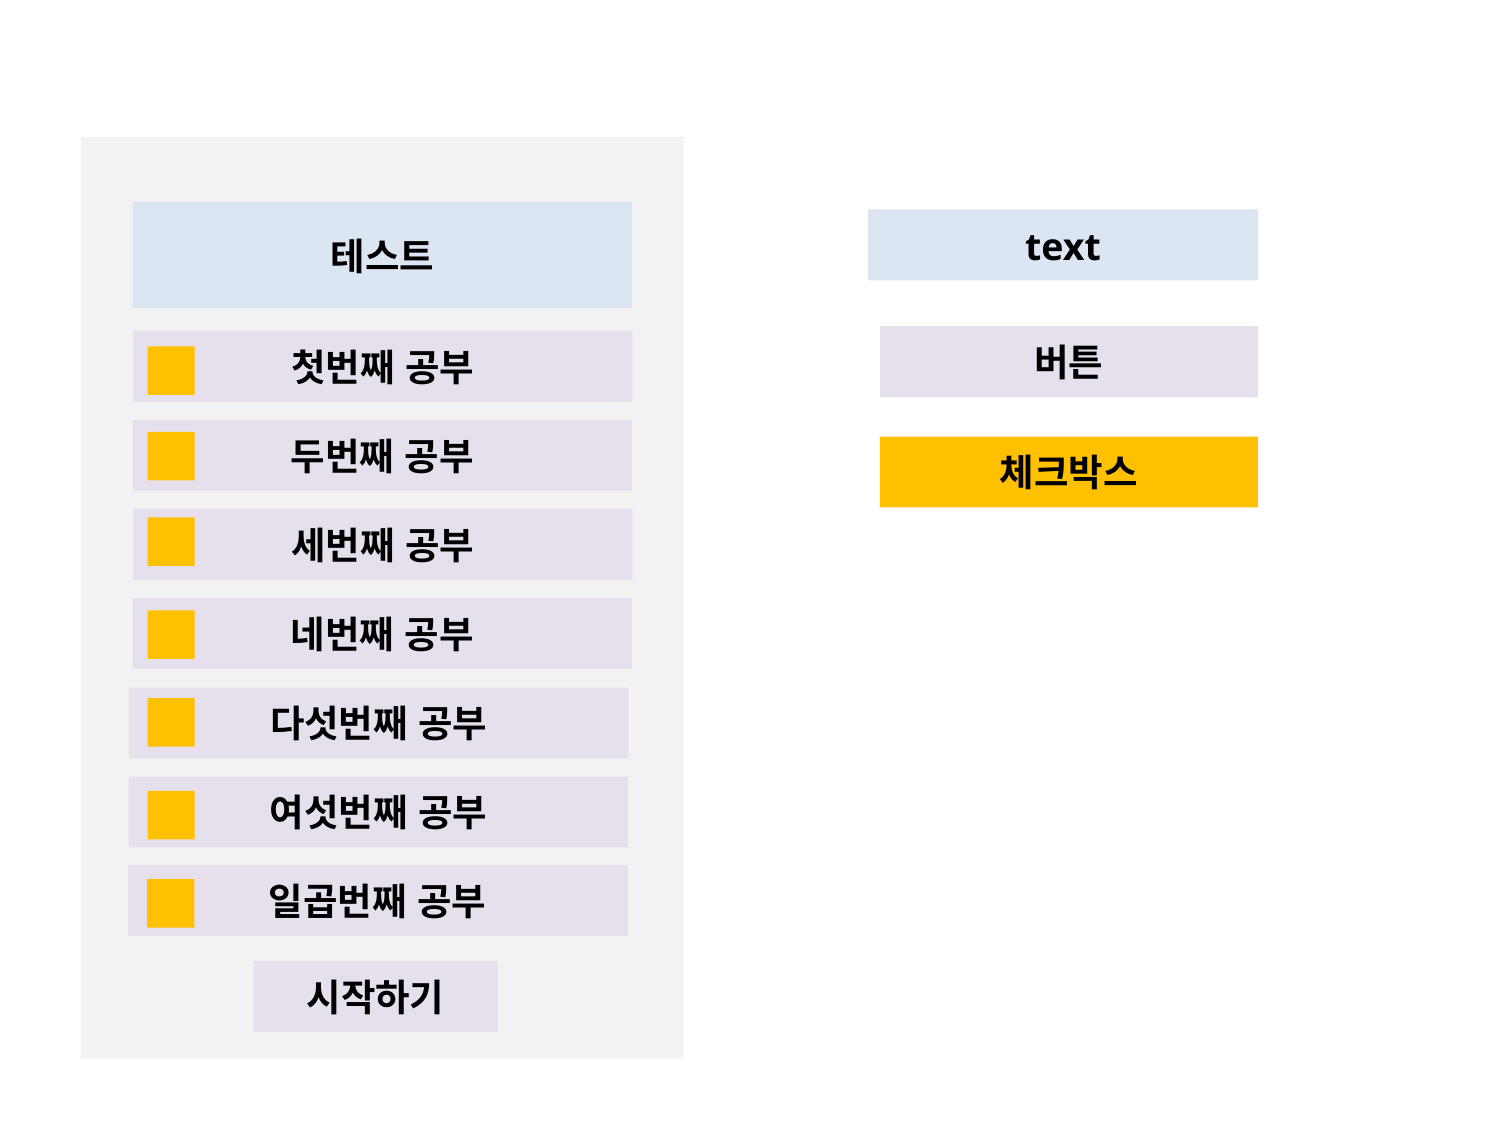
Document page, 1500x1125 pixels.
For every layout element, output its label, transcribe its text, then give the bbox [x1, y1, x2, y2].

text_box [145, 608, 197, 661]
text_box 첫번째 공부 [131, 329, 635, 404]
text_box [79, 135, 686, 1061]
text_box 일곱번째 공부 [126, 863, 630, 938]
text_box [145, 789, 197, 841]
text_box 버튼 [878, 324, 1260, 399]
text_box 테스트 [130, 200, 634, 310]
text_box 두번째 공부 [130, 418, 634, 493]
text_box 세번째 공부 [131, 507, 635, 582]
text_box [145, 344, 197, 397]
text_box 다섯번째 공부 [127, 685, 631, 760]
text_box 네번째 공부 [130, 596, 634, 671]
text_box text [866, 207, 1260, 282]
text_box [145, 877, 196, 930]
text_box 여섯번째 공부 [126, 774, 630, 849]
text_box [145, 515, 197, 568]
text_box [145, 696, 197, 749]
text_box 시작하기 [252, 959, 500, 1034]
text_box 체크박스 [878, 434, 1260, 509]
text_box [145, 430, 197, 482]
